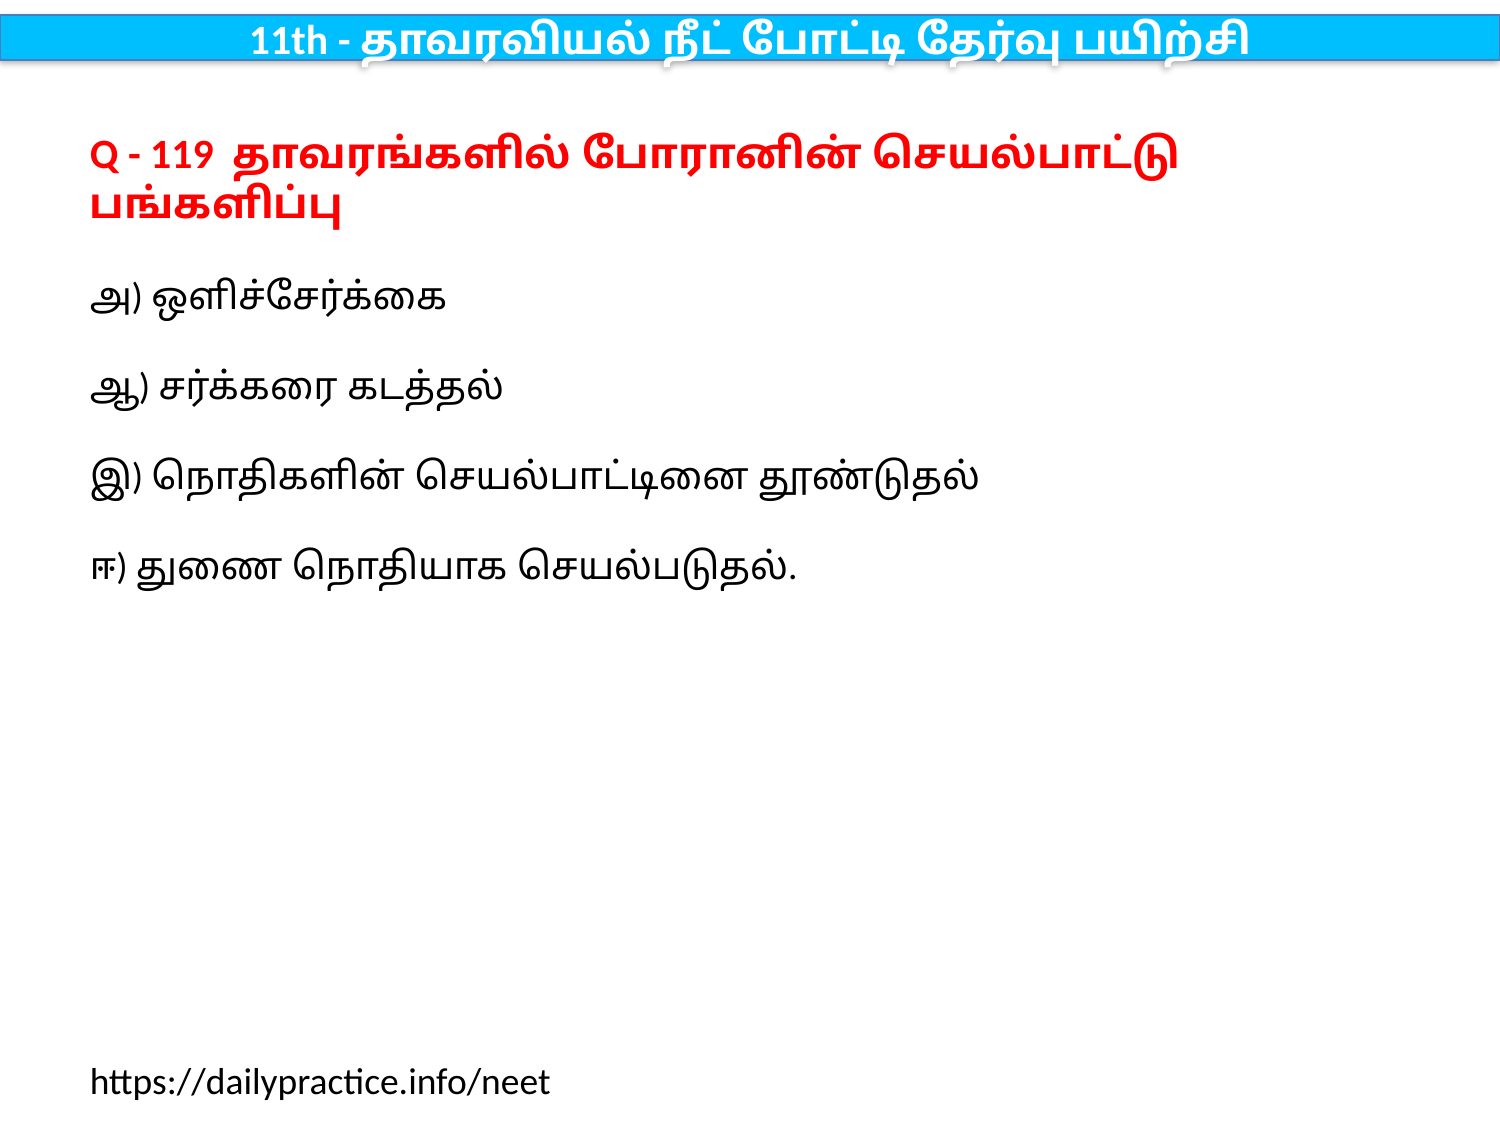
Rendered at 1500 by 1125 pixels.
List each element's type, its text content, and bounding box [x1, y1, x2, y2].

text_box Q - 119 தாவரங்களில் போரானின் செயல்பாட்டு பங்களிப்பு அ) ஒளிச்சேர்க்கை ஆ) சர்க்கரை கடத்தல் இ) நொதிகளின் செயல்பாட்டினை தூண்டுதல் ஈ) துணை நொதியாக செயல்படுதல். [74, 74, 1275, 595]
text_box https://dailypractice.info/neet [74, 1049, 675, 1110]
text_box 11th - தாவரவியல் நீட் போட்டி தேர்வு பயிற்சி [0, 14, 1500, 61]
